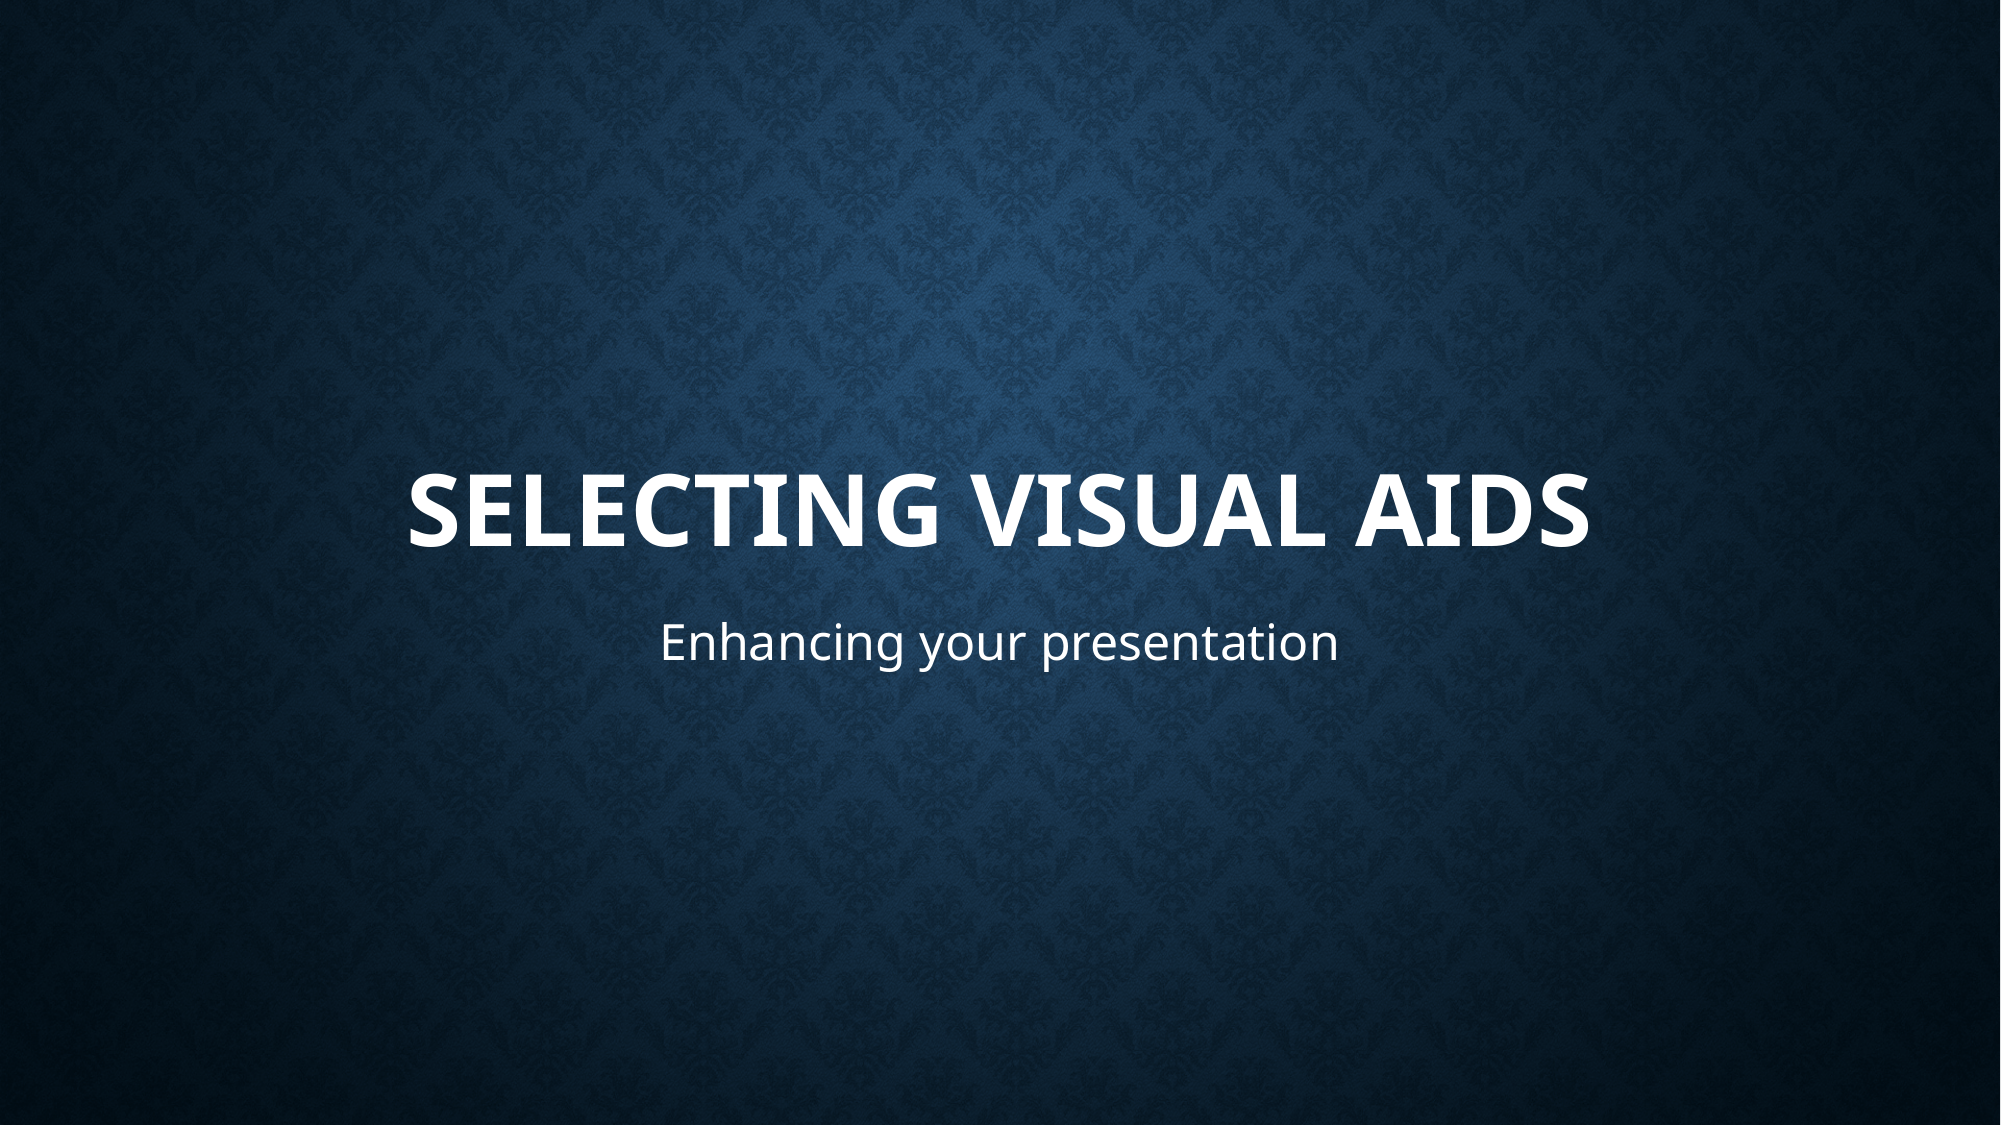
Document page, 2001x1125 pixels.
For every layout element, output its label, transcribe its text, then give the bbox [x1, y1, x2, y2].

subtitle Enhancing your presentation [261, 590, 1739, 863]
title Selecting visual aids [261, 184, 1739, 576]
